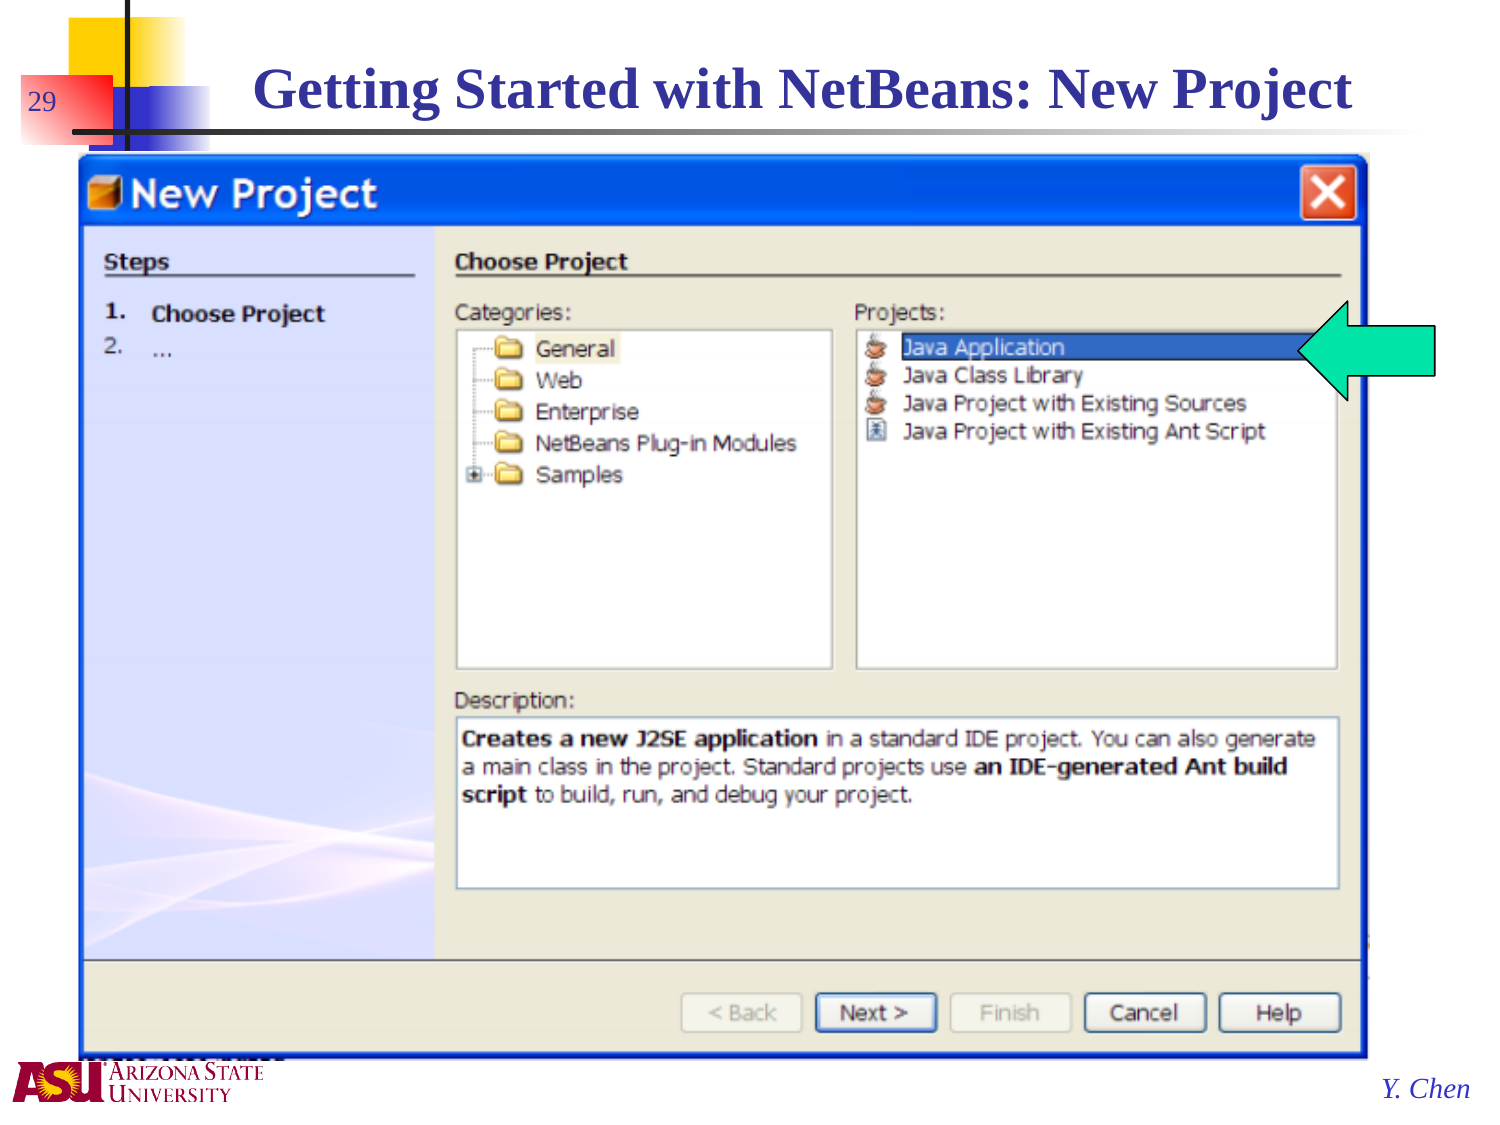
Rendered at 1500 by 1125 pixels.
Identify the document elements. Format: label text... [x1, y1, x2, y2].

title Getting Started with NetBeans: New Project [237, 24, 1488, 128]
text_box [1374, 325, 1435, 376]
picture [12, 1062, 263, 1102]
picture [77, 151, 1370, 1061]
slide_number 29 [12, 49, 113, 126]
